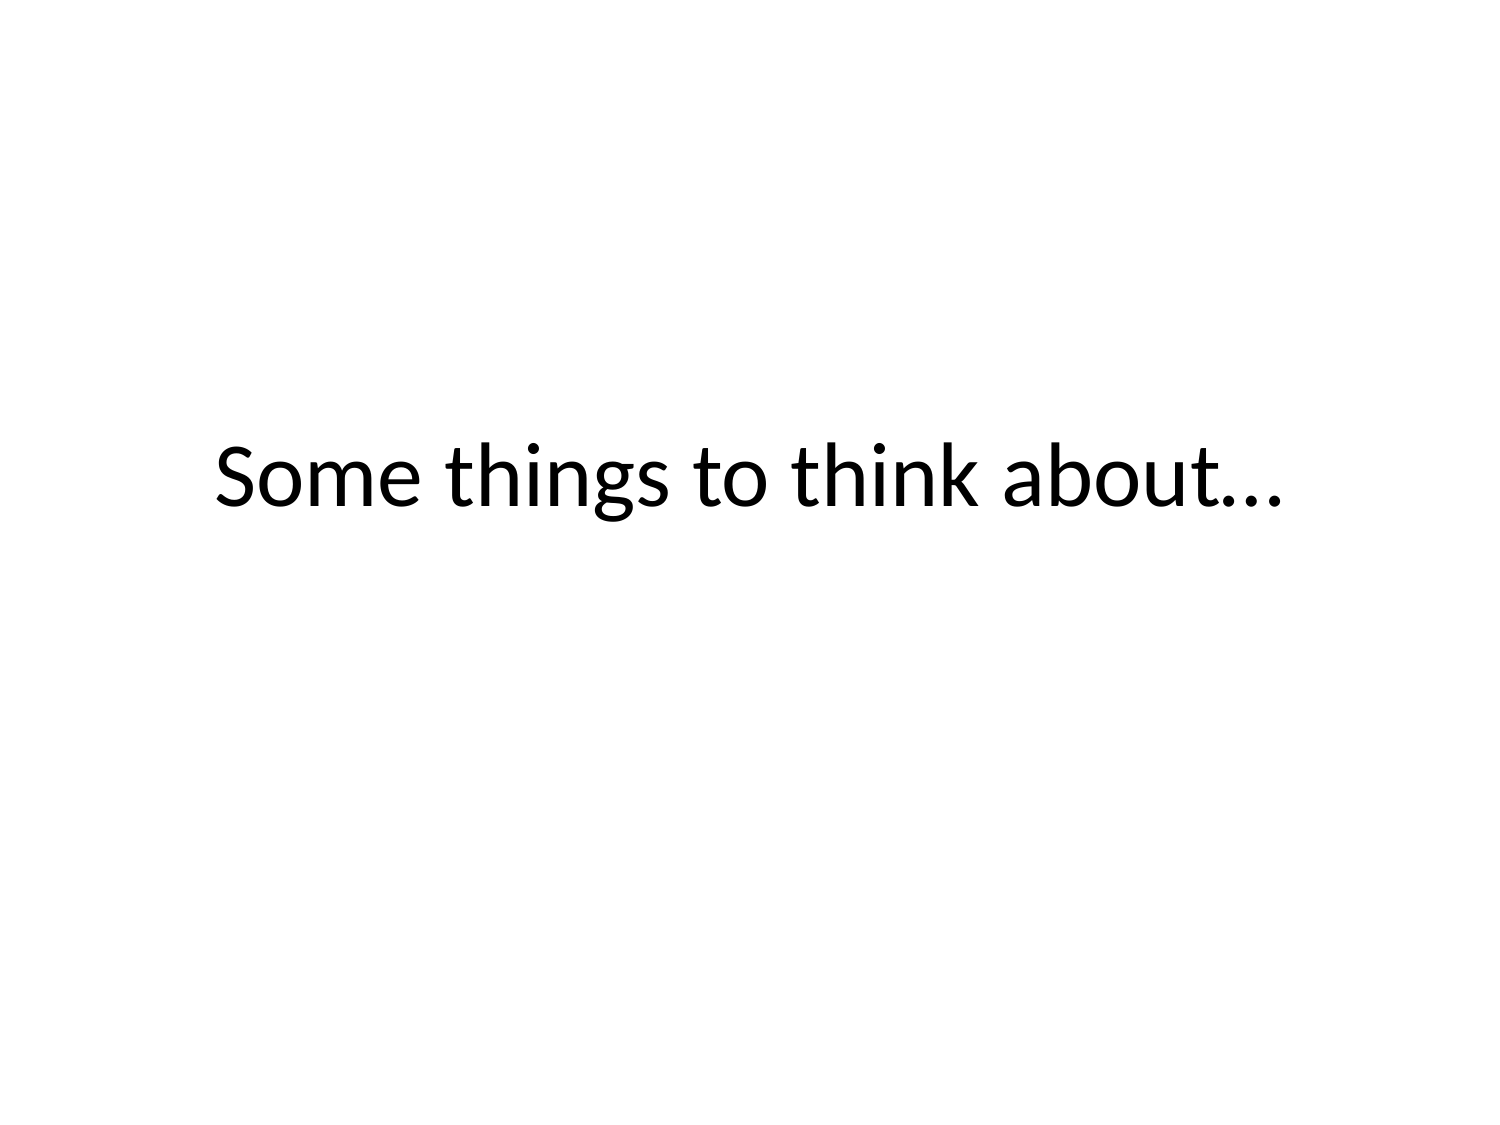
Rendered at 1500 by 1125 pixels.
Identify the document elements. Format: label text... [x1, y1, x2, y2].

title Some things to think about… [112, 349, 1388, 591]
